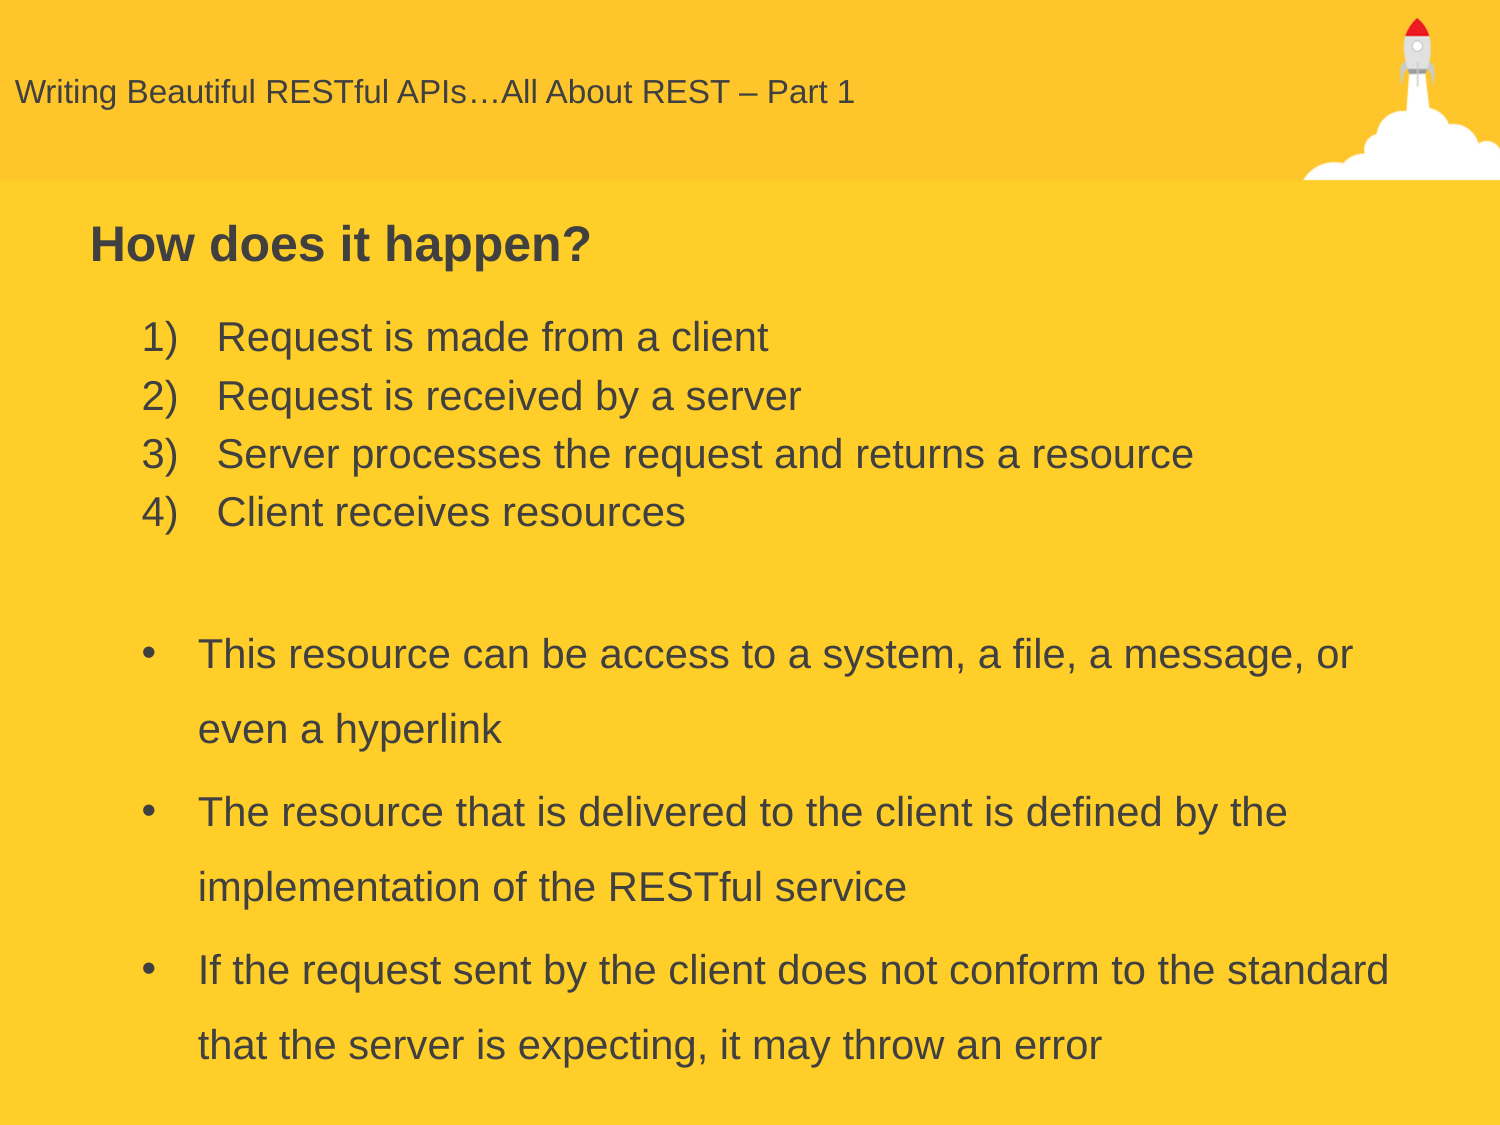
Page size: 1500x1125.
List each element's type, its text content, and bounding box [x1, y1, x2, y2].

list How does it happen? [75, 203, 1425, 279]
title Writing Beautiful RESTful APIs…All About REST – Part 1 [0, 2, 1500, 179]
picture [0, 179, 1500, 1125]
list Request is made from a client Request is received by a server Server processes the request and returns a resource Client receives resources This resource can be access to a system, a file, a message, or even a hyperlink The resource that is delivered to the client is defined by the implementation of the RESTful service If the request sent by the client does not conform to the standard that the server is expecting, it may throw an error [76, 302, 1427, 894]
